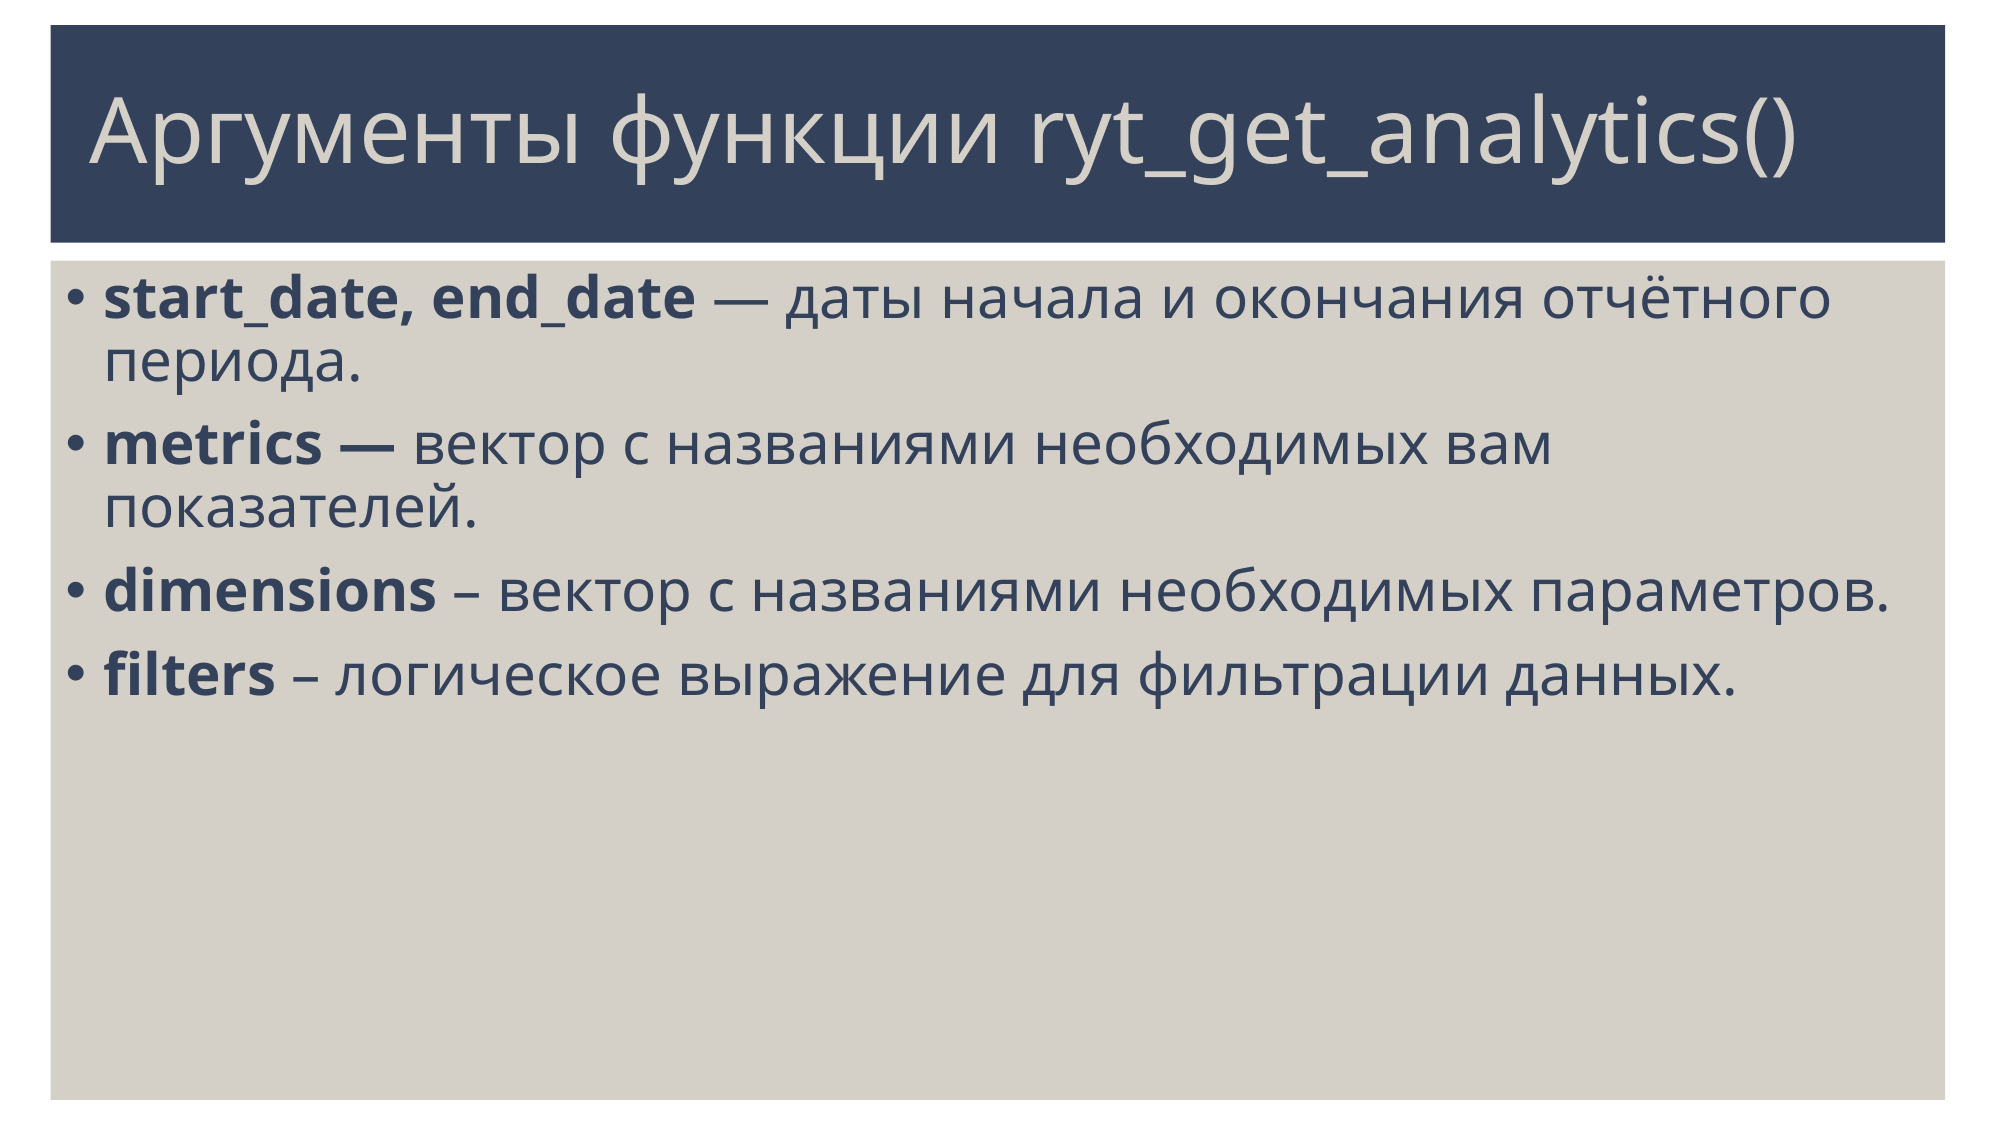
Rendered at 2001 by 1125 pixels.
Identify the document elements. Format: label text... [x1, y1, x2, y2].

list start_date, end_date — даты начала и окончания отчётного периода. metrics — вектор с названиями необходимых вам показателей. dimensions – вектор с названиями необходимых параметров. filters – логическое выражение для фильтрации данных. [50, 260, 1946, 1100]
title Аргументы функции ryt_get_analytics() [50, 25, 1946, 243]
